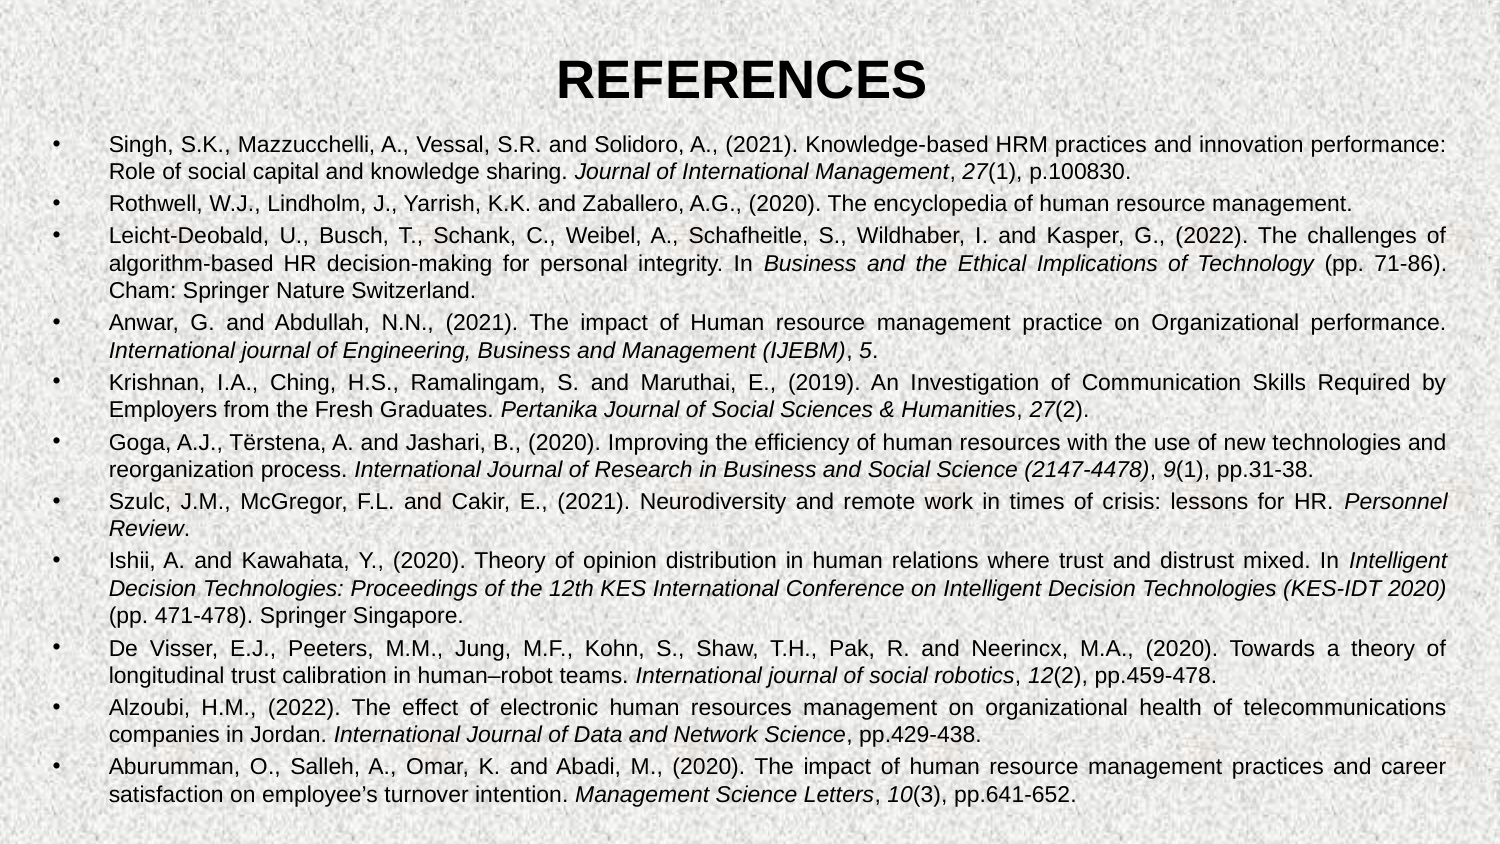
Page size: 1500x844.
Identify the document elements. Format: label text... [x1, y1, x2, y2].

title REFERENCES [75, 0, 1425, 121]
picture [0, 0, 1500, 844]
list Singh, S.K., Mazzucchelli, A., Vessal, S.R. and Solidoro, A., (2021). Knowledge-based HRM practices and innovation performance: Role of social capital and knowledge sharing. Journal of International Management, 27(1), p.100830. Rothwell, W.J., Lindholm, J., Yarrish, K.K. and Zaballero, A.G., (2020). The encyclopedia of human resource management. Leicht-Deobald, U., Busch, T., Schank, C., Weibel, A., Schafheitle, S., Wildhaber, I. and Kasper, G., (2022). The challenges of algorithm-based HR decision-making for personal integrity. In Business and the Ethical Implications of Technology (pp. 71-86). Cham: Springer Nature Switzerland. Anwar, G. and Abdullah, N.N., (2021). The impact of Human resource management practice on Organizational performance. International journal of Engineering, Business and Management (IJEBM), 5. Krishnan, I.A., Ching, H.S., Ramalingam, S. and Maruthai, E., (2019). An Investigation of Communication Skills Required by Employers from the Fresh Graduates. Pertanika Journal of Social Sciences & Humanities, 27(2). Goga, A.J., Tërstena, A. and Jashari, B., (2020). Improving the efficiency of human resources with the use of new technologies and reorganization process. International Journal of Research in Business and Social Science (2147-4478), 9(1), pp.31-38. Szulc, J.M., McGregor, F.L. and Cakir, E., (2021). Neurodiversity and remote work in times of crisis: lessons for HR. Personnel Review. Ishii, A. and Kawahata, Y., (2020). Theory of opinion distribution in human relations where trust and distrust mixed. In Intelligent Decision Technologies: Proceedings of the 12th KES International Conference on Intelligent Decision Technologies (KES-IDT 2020) (pp. 471-478). Springer Singapore. De Visser, E.J., Peeters, M.M., Jung, M.F., Kohn, S., Shaw, T.H., Pak, R. and Neerincx, M.A., (2020). Towards a theory of longitudinal trust calibration in human–robot teams. International journal of social robotics, 12(2), pp.459-478. Alzoubi, H.M., (2022). The effect of electronic human resources management on organizational health of telecommunications companies in Jordan. International Journal of Data and Network Science, pp.429-438. Aburumman, O., Salleh, A., Omar, K. and Abadi, M., (2020). The impact of human resource management practices and career satisfaction on employee’s turnover intention. Management Science Letters, 10(3), pp.641-652. [37, 121, 1463, 685]
